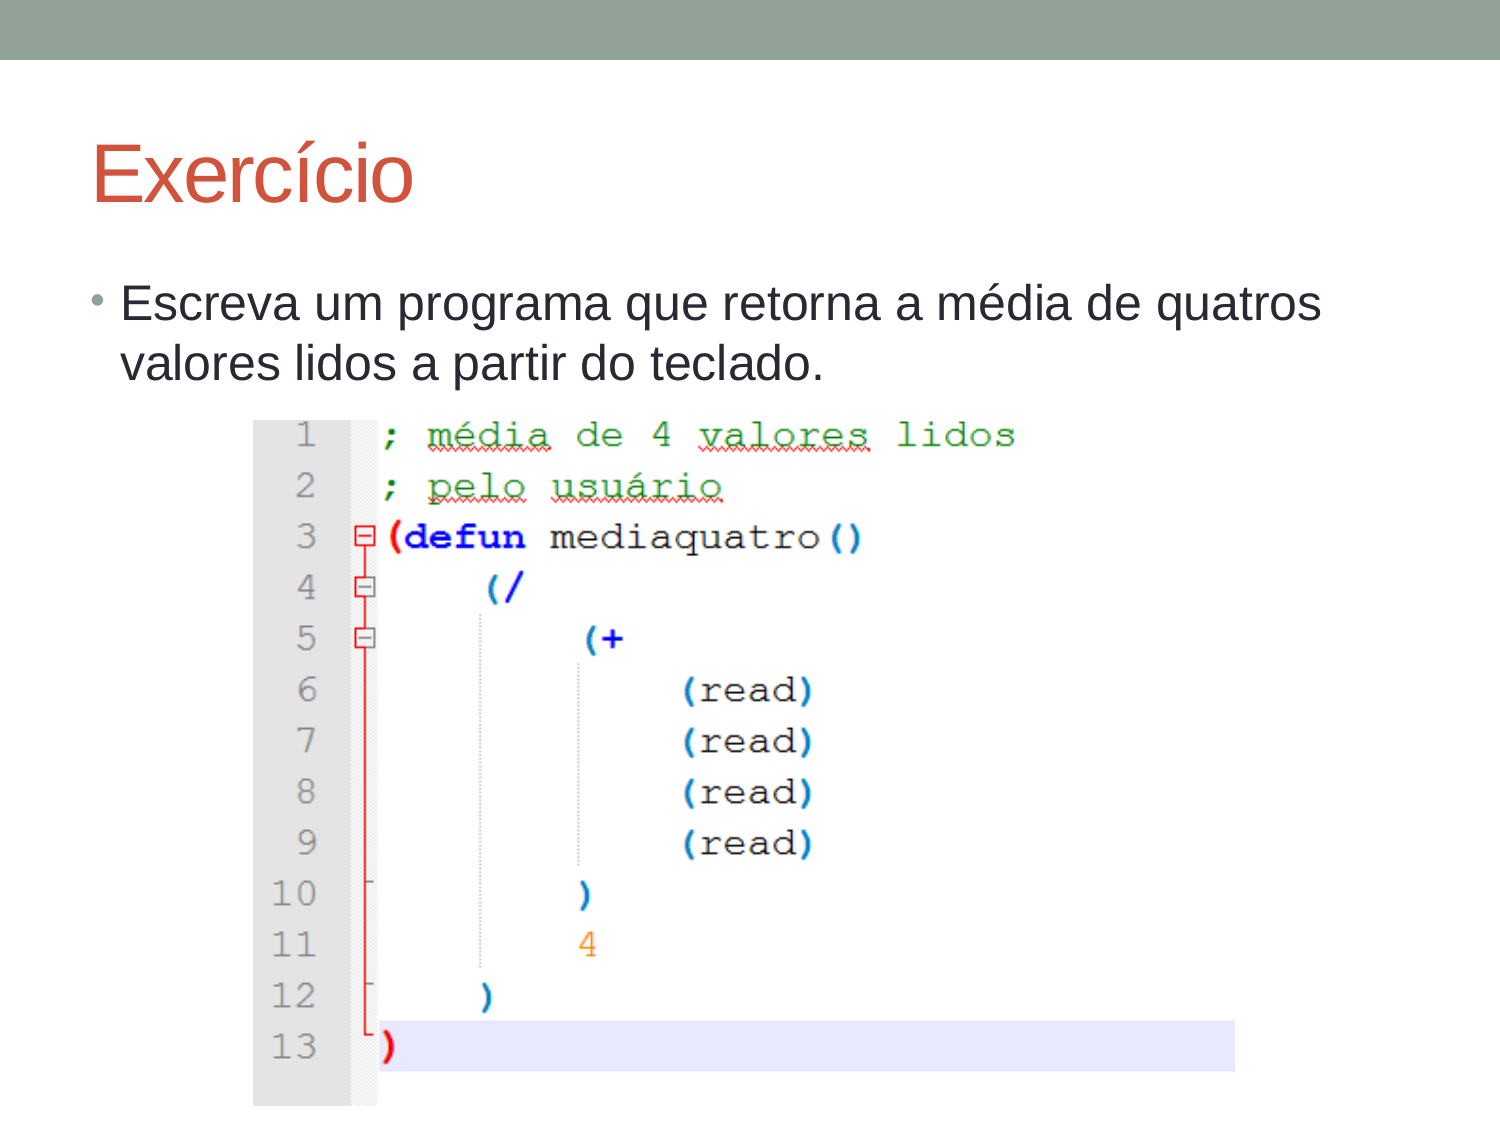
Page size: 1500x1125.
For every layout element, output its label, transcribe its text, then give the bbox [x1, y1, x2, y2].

title Exercício [75, 87, 1425, 250]
picture [253, 420, 1235, 1106]
list Escreva um programa que retorna a média de quatros valores lidos a partir do teclado. [75, 262, 1425, 1063]
